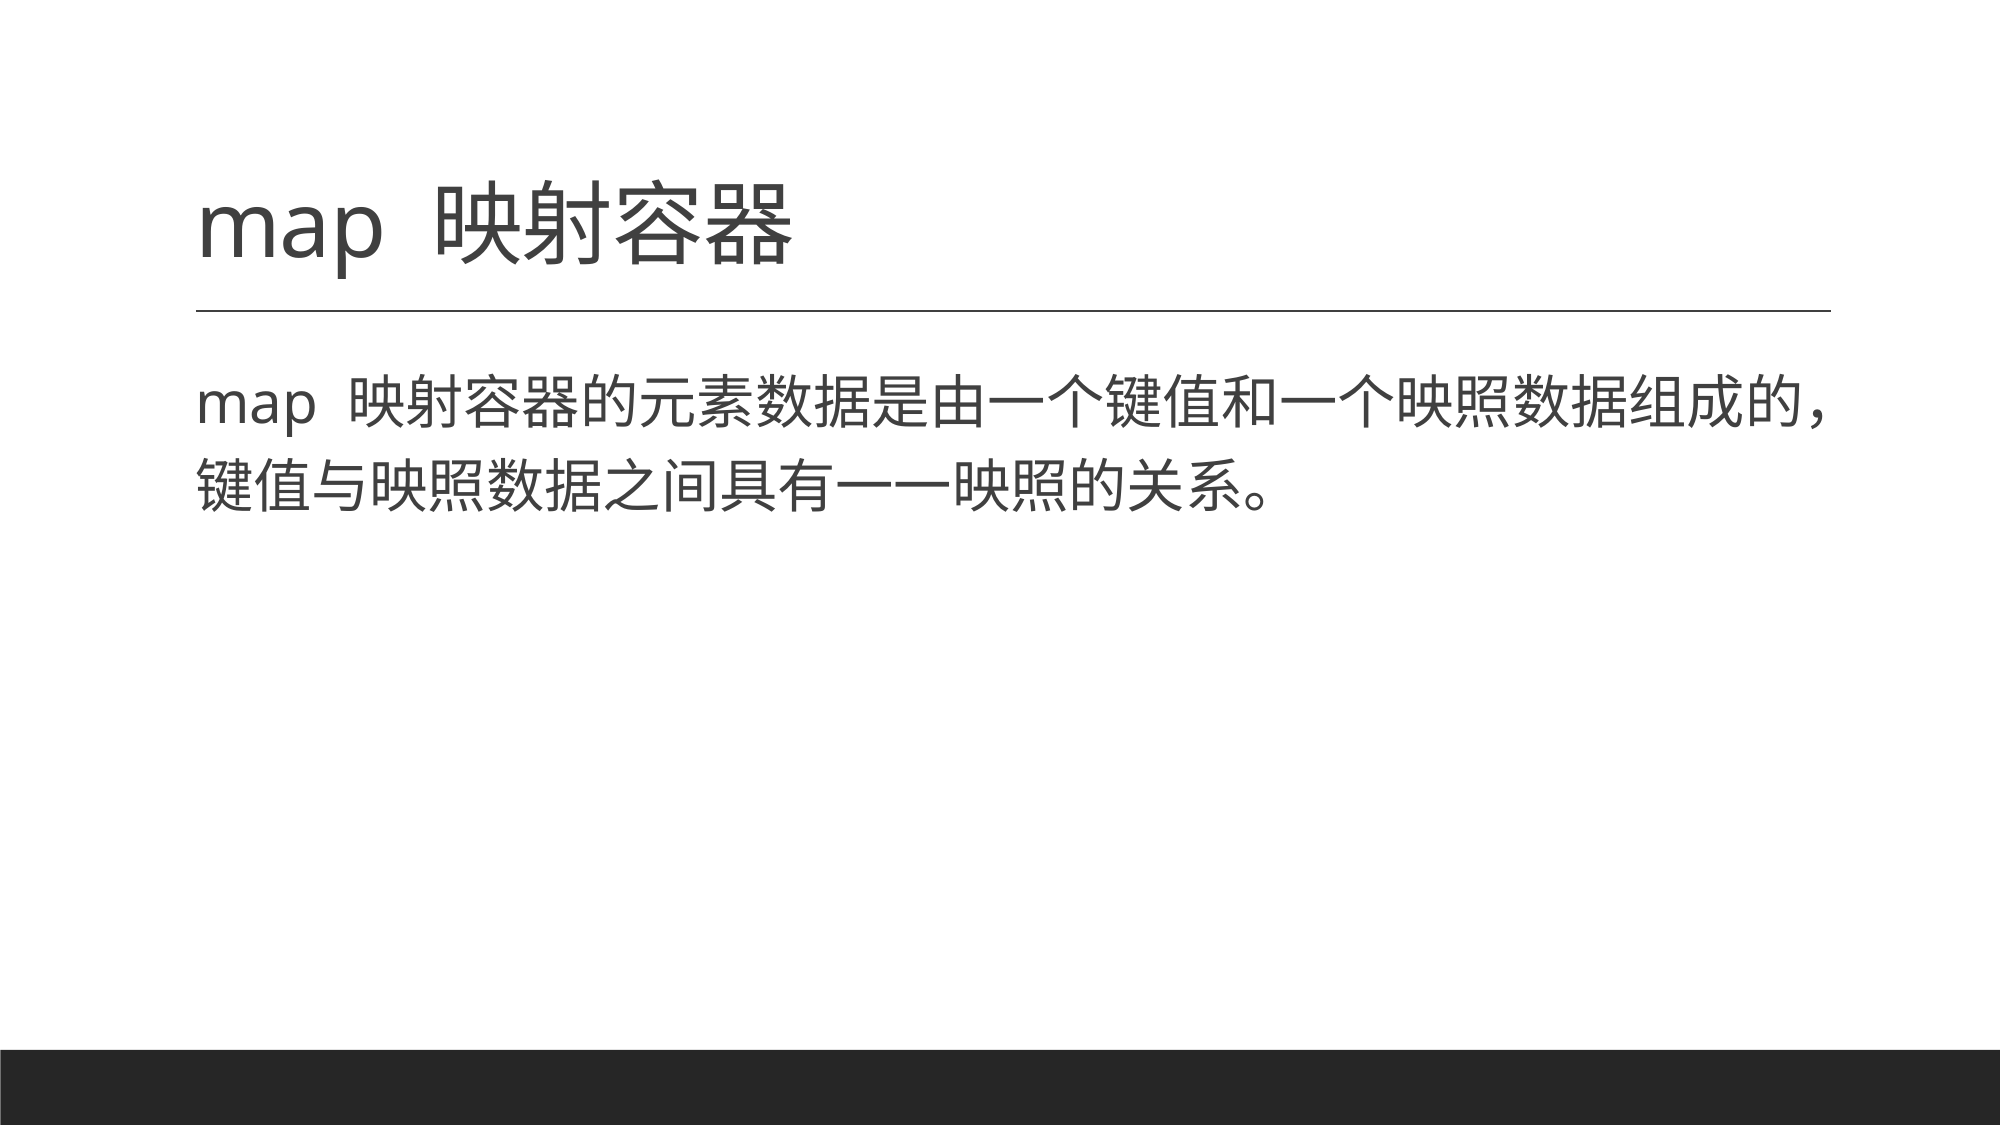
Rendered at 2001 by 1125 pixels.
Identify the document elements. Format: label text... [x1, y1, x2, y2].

list map 映射容器的元素数据是由一个键值和一个映照数据组成的，键值与映照数据之间具有一一映照的关系。 [180, 343, 1830, 961]
title map 映射容器 [180, 47, 1830, 285]
